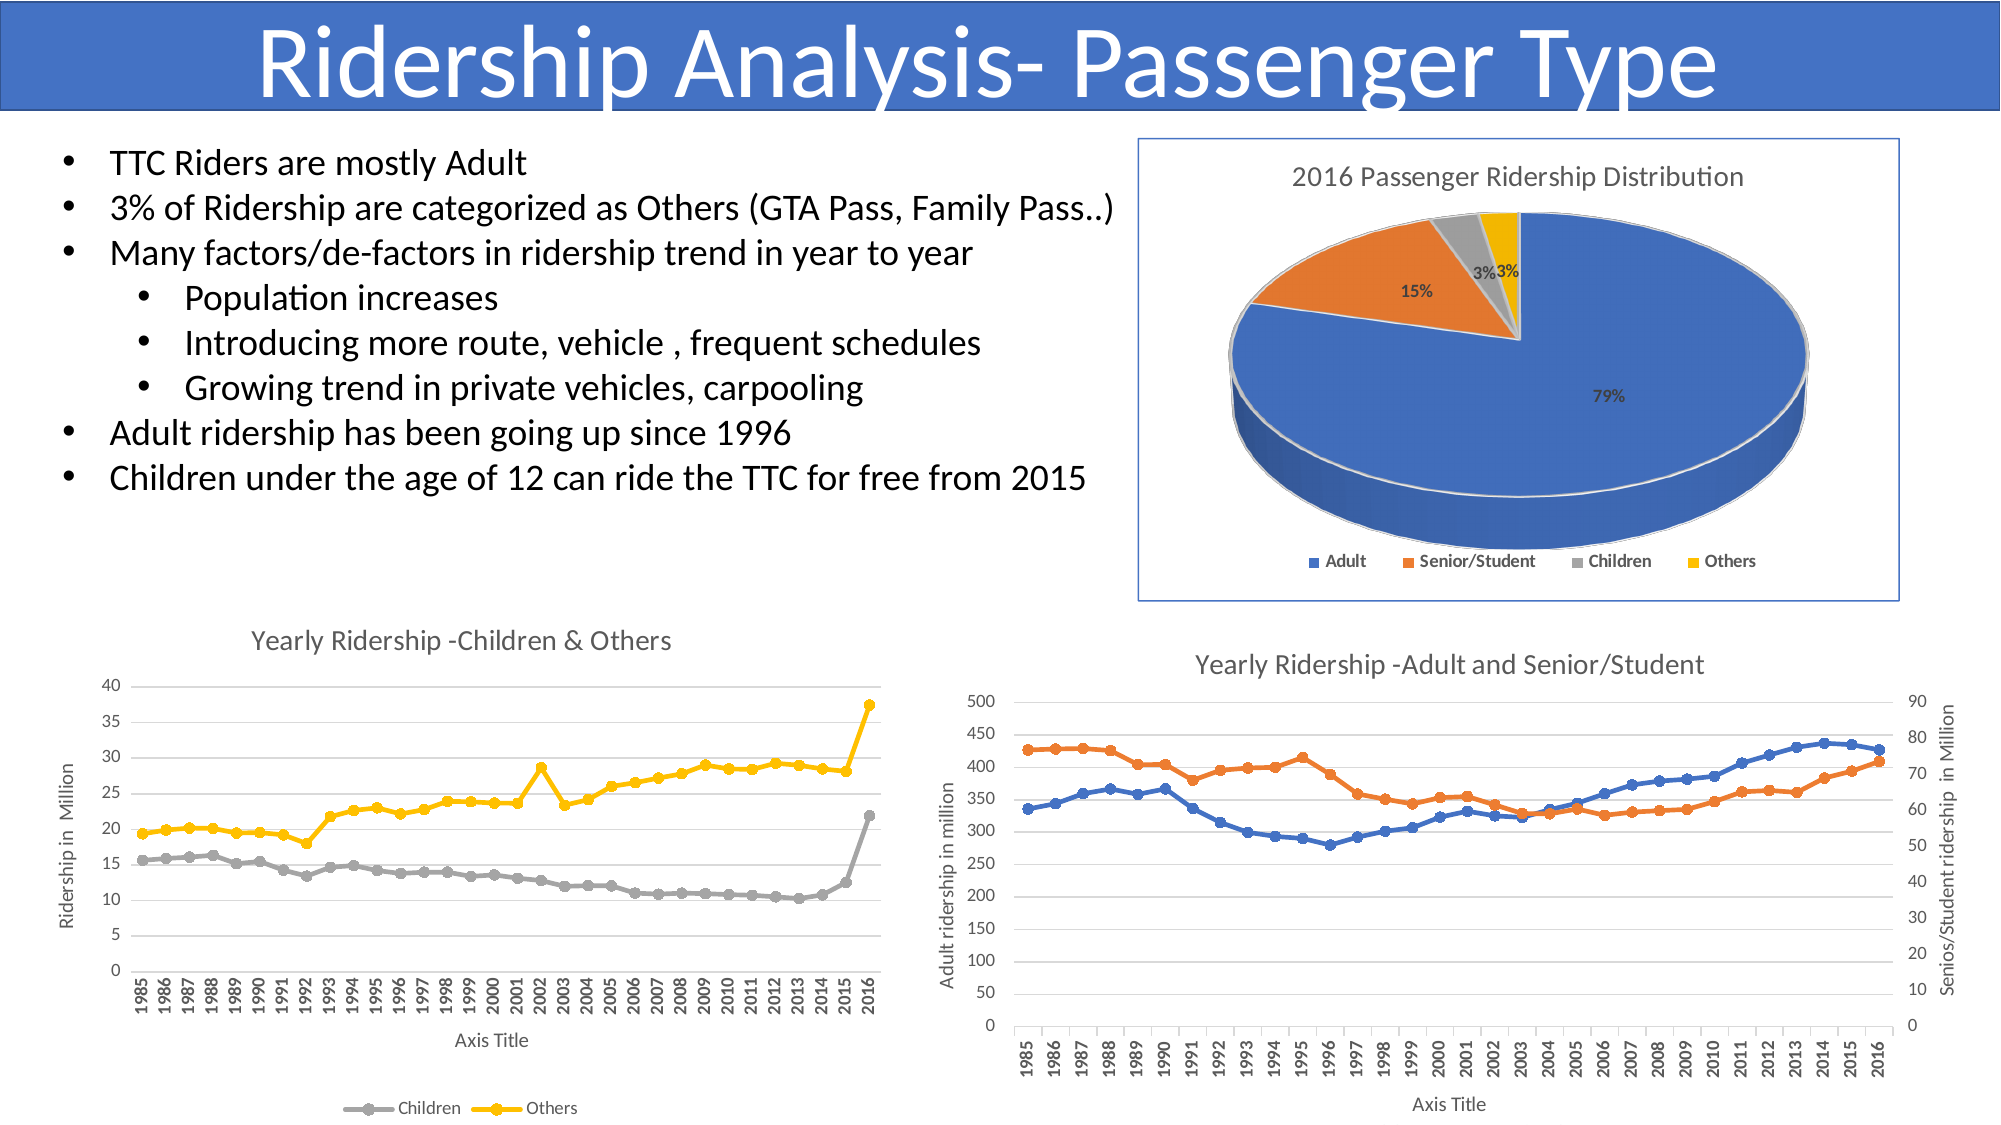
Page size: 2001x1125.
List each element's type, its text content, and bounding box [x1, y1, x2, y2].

chart [24, 601, 899, 1125]
chart [1137, 137, 1900, 602]
text_box TTC Riders are mostly Adult 3% of Ridership are categorized as Others (GTA Pass, Family Pass..) Many factors/de-factors in ridership trend in year to year Population increases Introducing more route, vehicle , frequent schedules Growing trend in private vehicles, carpooling Adult ridership has been going up since 1996 Children under the age of 12 can ride the TTC for free from 2015 [47, 130, 1900, 506]
text_box Ridership Analysis- Passenger Type [0, 1, 2000, 111]
chart [931, 625, 1969, 1125]
